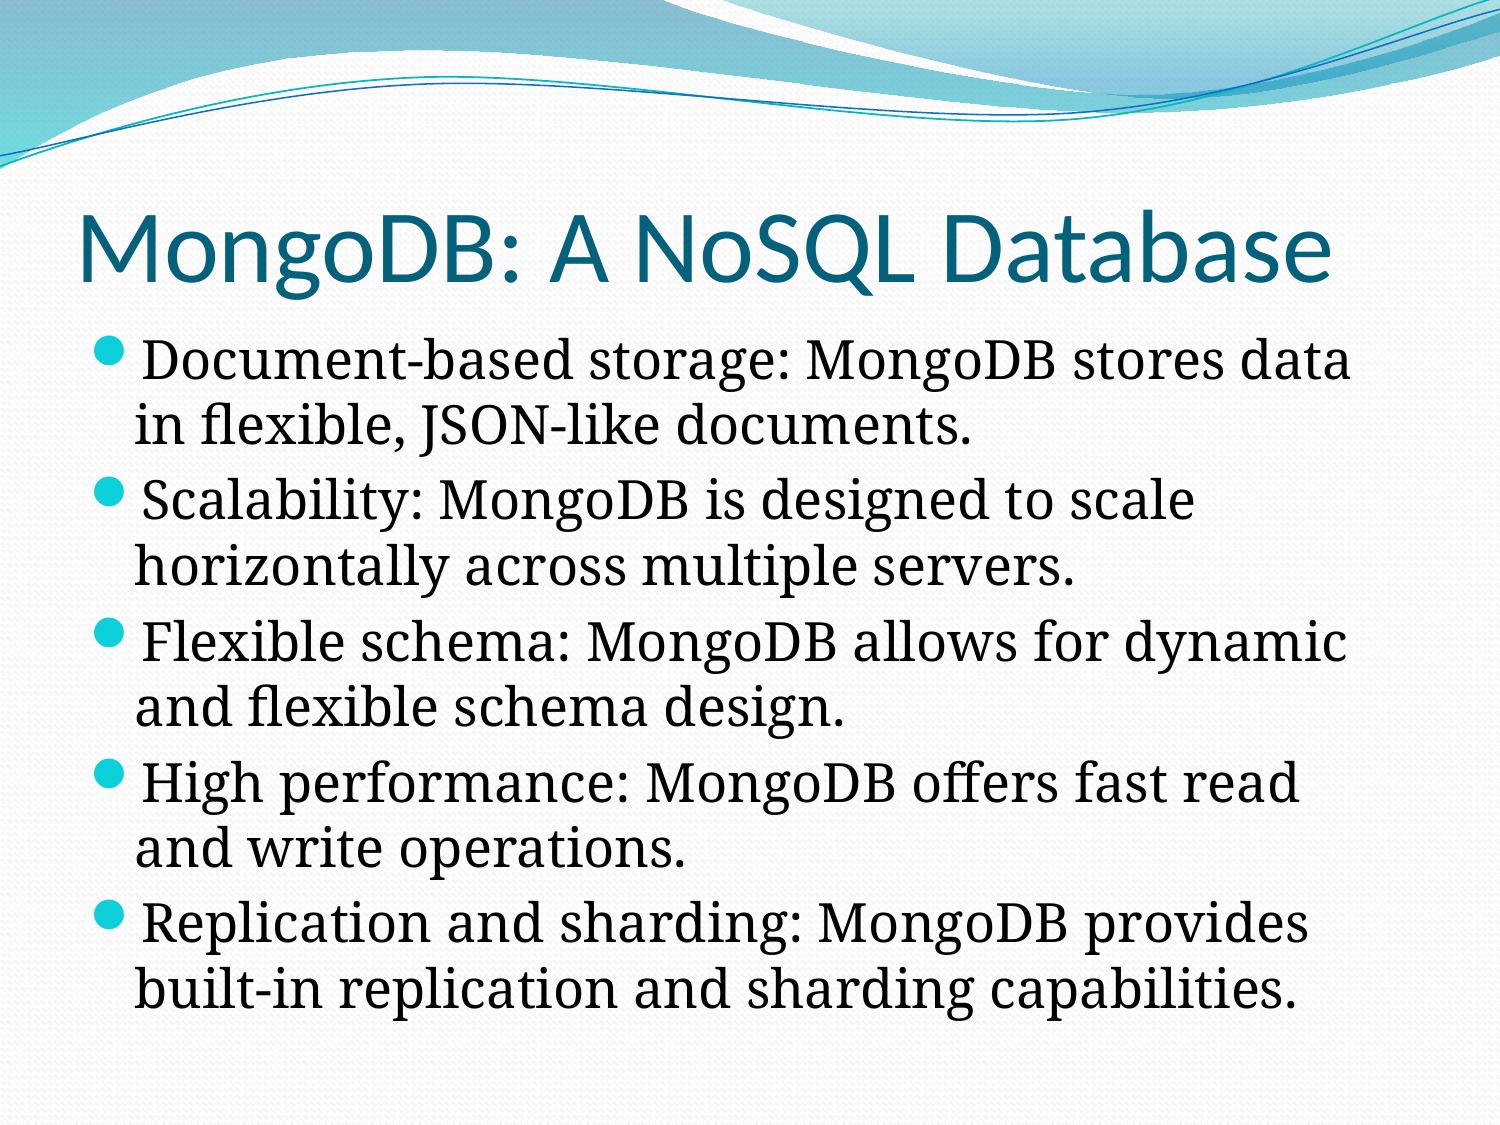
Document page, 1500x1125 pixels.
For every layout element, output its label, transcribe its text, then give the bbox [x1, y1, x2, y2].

list Document-based storage: MongoDB stores data in flexible, JSON-like documents. Scalability: MongoDB is designed to scale horizontally across multiple servers. Flexible schema: MongoDB allows for dynamic and flexible schema design. High performance: MongoDB offers fast read and write operations. Replication and sharding: MongoDB provides built-in replication and sharding capabilities. [75, 317, 1425, 1038]
title MongoDB: A NoSQL Database [75, 115, 1425, 303]
